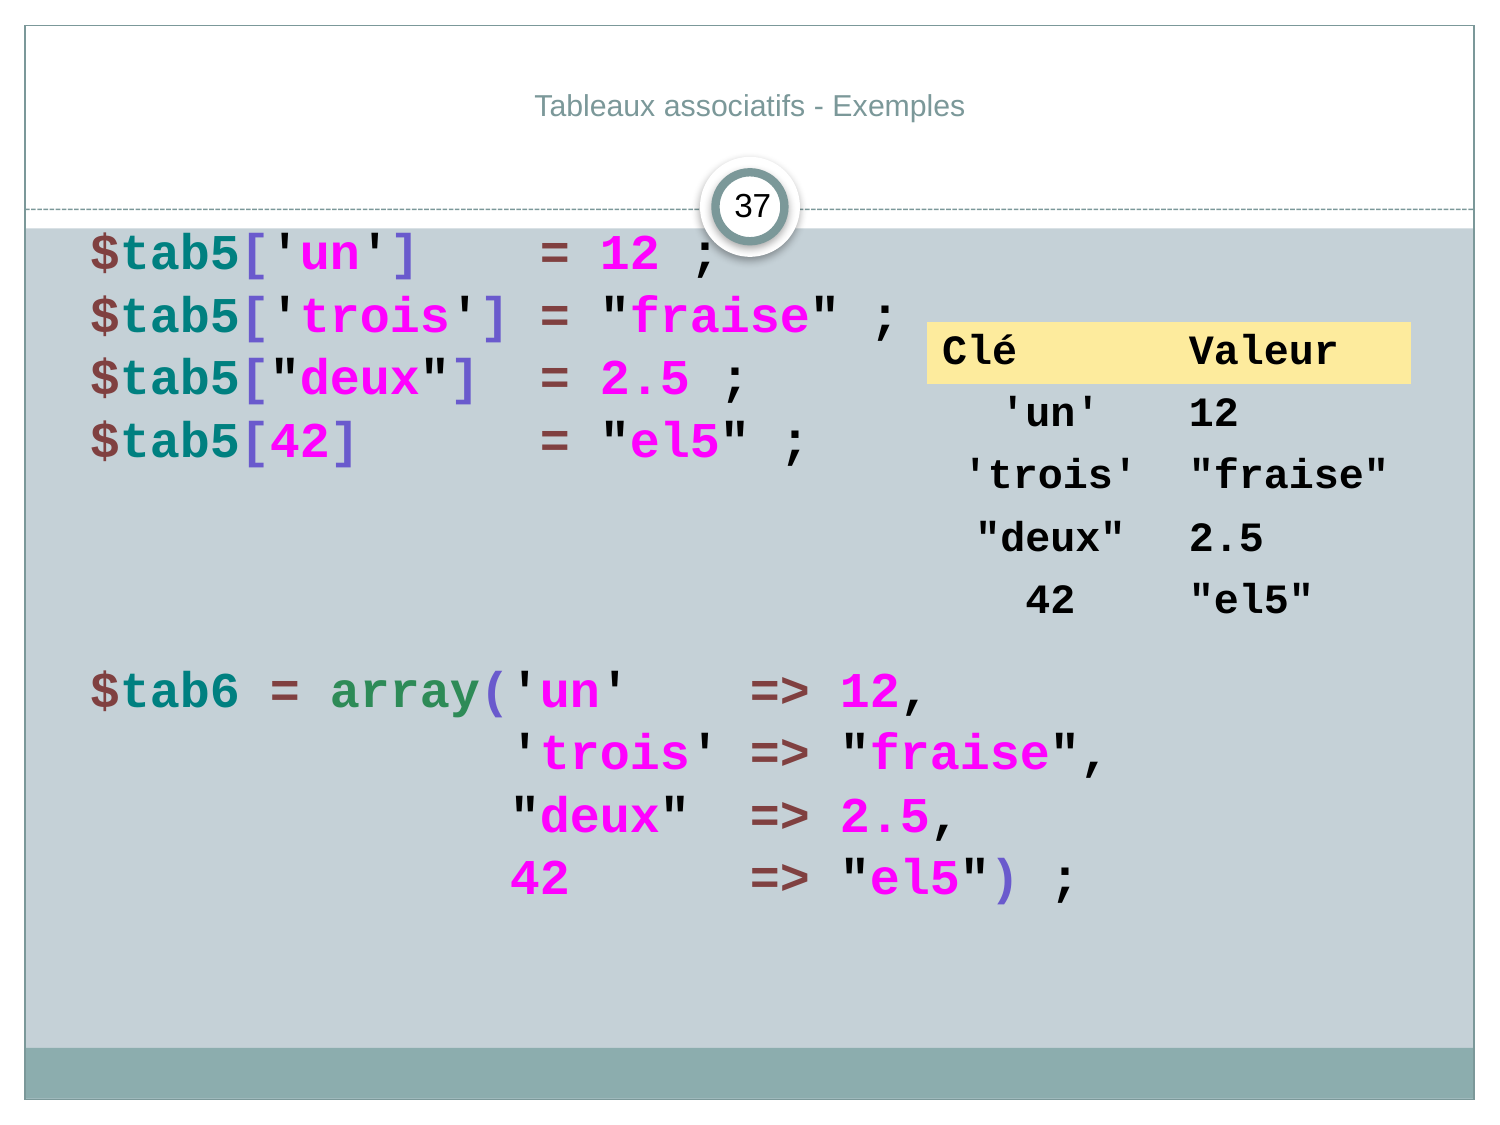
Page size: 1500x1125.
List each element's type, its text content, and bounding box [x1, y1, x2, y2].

table_cell "el5" [1174, 571, 1411, 634]
table_cell 2.5 [1174, 509, 1411, 571]
table_cell 'trois' [927, 447, 1174, 509]
table_cell 'un' [927, 384, 1174, 447]
table_cell "fraise" [1174, 447, 1411, 509]
table_cell "deux" [927, 509, 1174, 571]
table_header Clé [927, 322, 1174, 384]
table_cell 12 [1174, 384, 1411, 447]
table_header Valeur [1174, 322, 1411, 384]
list $tab5['un'] = 12 ; $tab5['trois'] = "fraise" ; $tab5["deux"] = 2.5 ; $tab5[42] = "el5" ; $tab6 = array('un' => 12, 'trois' => "fraise", "deux" => 2.5, 42 => "el5") ; [75, 212, 1425, 1005]
title Tableaux associatifs - Exemples [75, 78, 1425, 130]
slide_number 37 [715, 168, 791, 212]
table_cell 42 [927, 571, 1174, 634]
